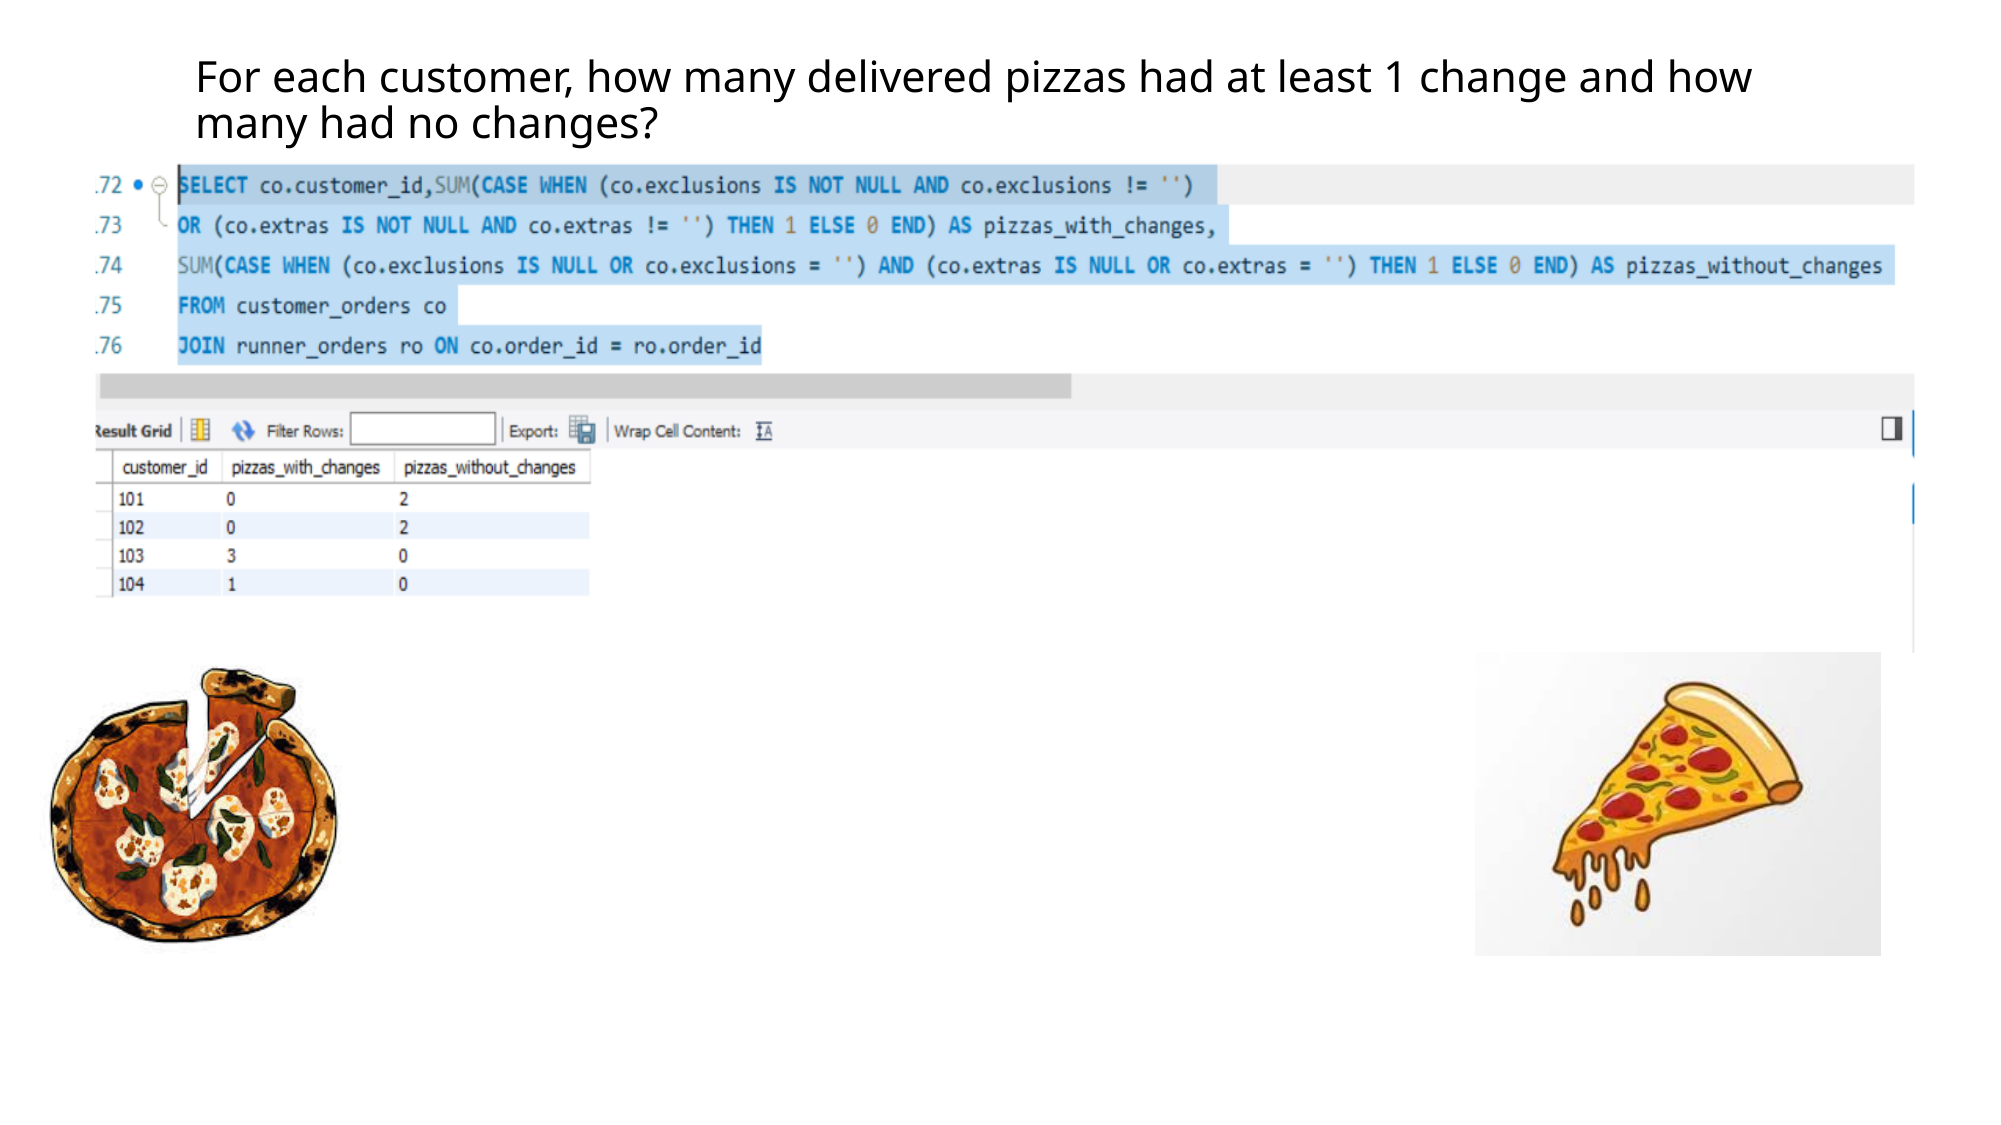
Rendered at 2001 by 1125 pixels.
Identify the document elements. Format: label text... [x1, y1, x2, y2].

title For each customer, how many delivered pizzas had at least 1 change and how many had no changes? [180, 47, 1830, 156]
picture [1475, 652, 1881, 956]
picture [15, 628, 368, 980]
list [95, 157, 1915, 653]
